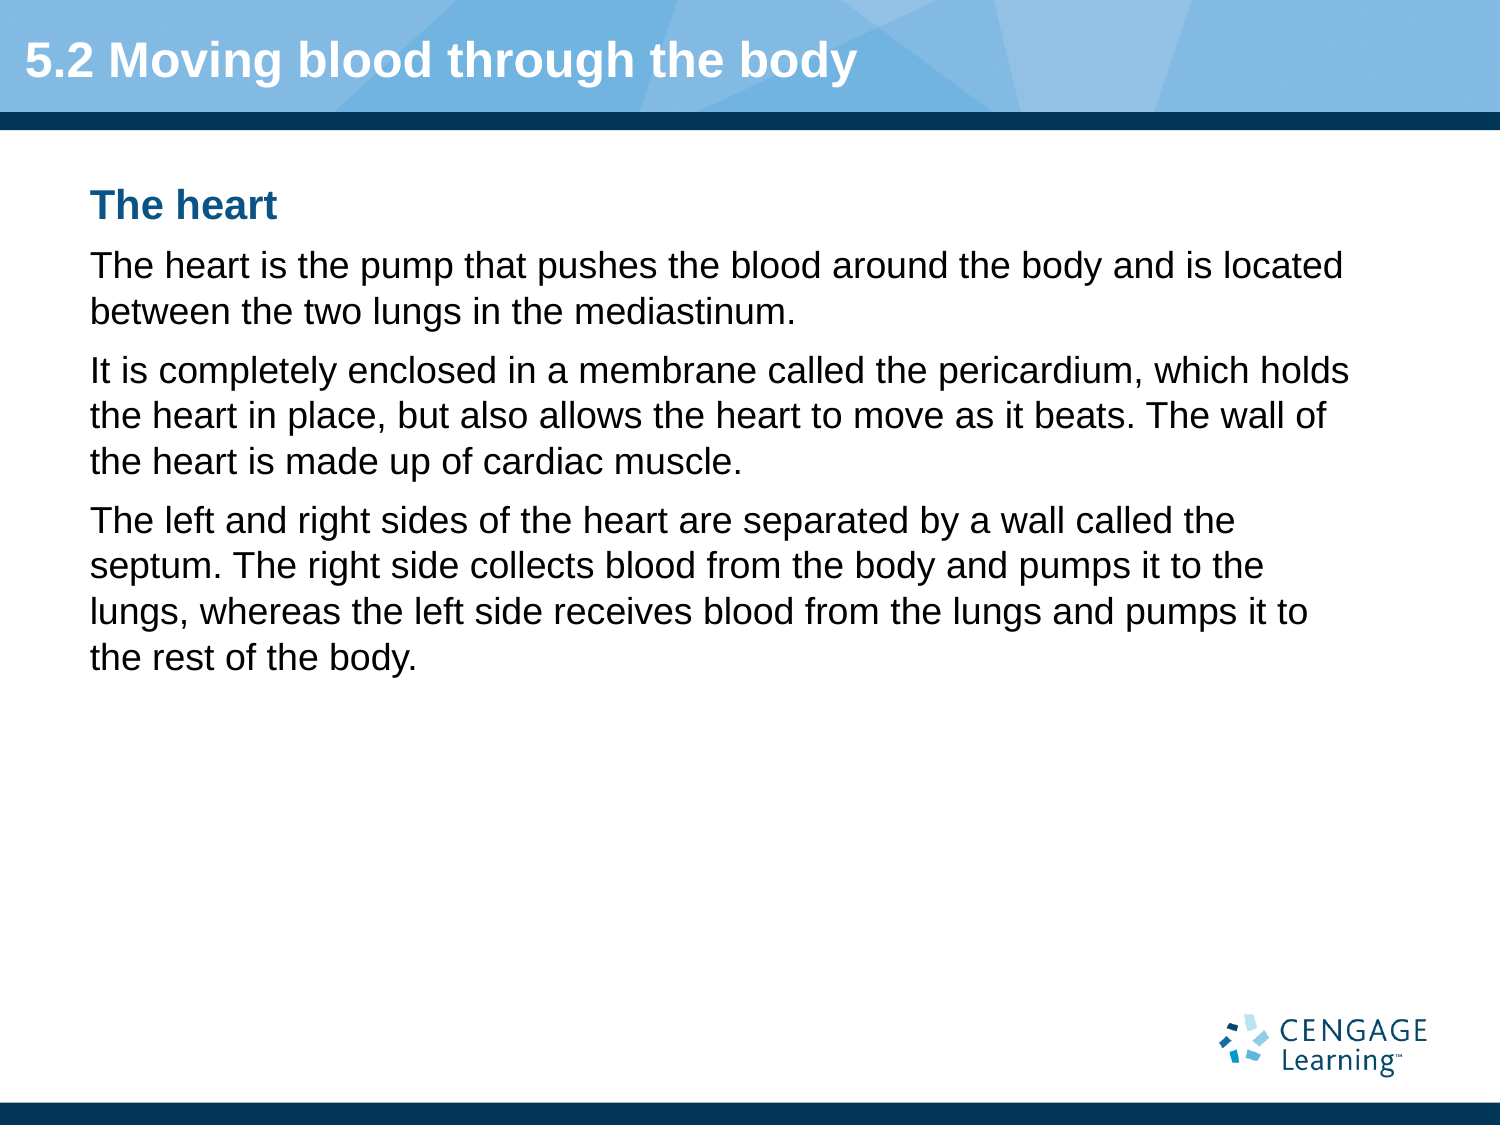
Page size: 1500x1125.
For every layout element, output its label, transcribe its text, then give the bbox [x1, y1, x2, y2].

text_box The heart The heart is the pump that pushes the blood around the body and is located between the two lungs in the mediastinum. It is completely enclosed in a membrane called the pericardium, which holds the heart in place, but also allows the heart to move as it beats. The wall of the heart is made up of cardiac muscle. The left and right sides of the heart are separated by a wall called the septum. The right side collects blood from the body and pumps it to the lungs, whereas the left side receives blood from the lungs and pumps it to the rest of the body. [75, 174, 1375, 686]
picture [0, 0, 1500, 112]
title 5.2 Moving blood through the body [24, 24, 1263, 100]
picture [1195, 990, 1450, 1101]
